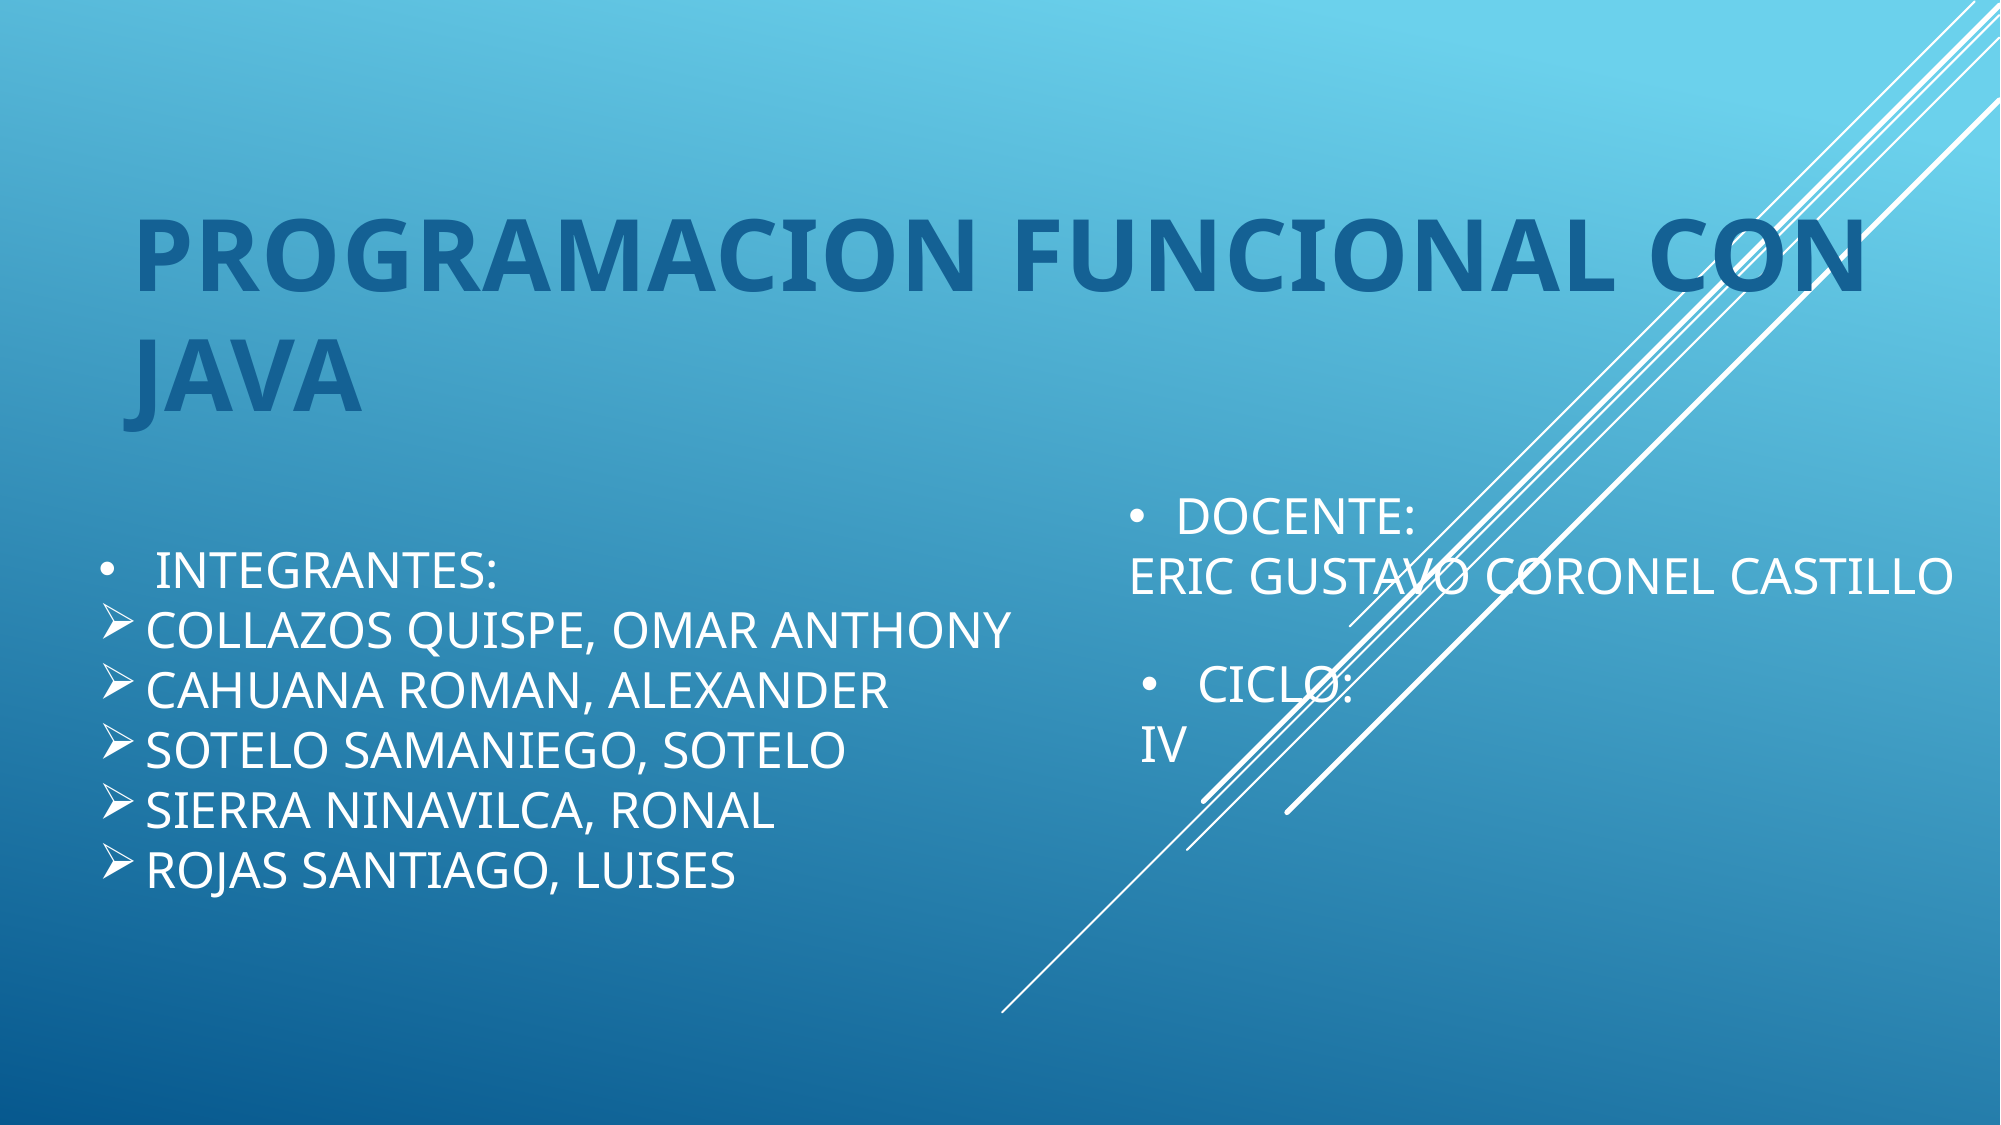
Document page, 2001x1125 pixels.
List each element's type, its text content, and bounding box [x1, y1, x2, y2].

text_box CICLO: IV [1126, 645, 1574, 781]
text_box DOCENTE: ERIC GUSTAVO CORONEL CASTILLO [1113, 477, 1971, 613]
text_box PROGRAMACION FUNCIONAL CON JAVA [116, 184, 1919, 439]
text_box INTEGRANTES: COLLAZOS QUISPE, OMAR ANTHONY CAHUANA ROMAN, ALEXANDER SOTELO SAMANIEGO, SOTELO SIERRA NINAVILCA, RONAL ROJAS SANTIAGO, LUISES [84, 530, 1109, 906]
